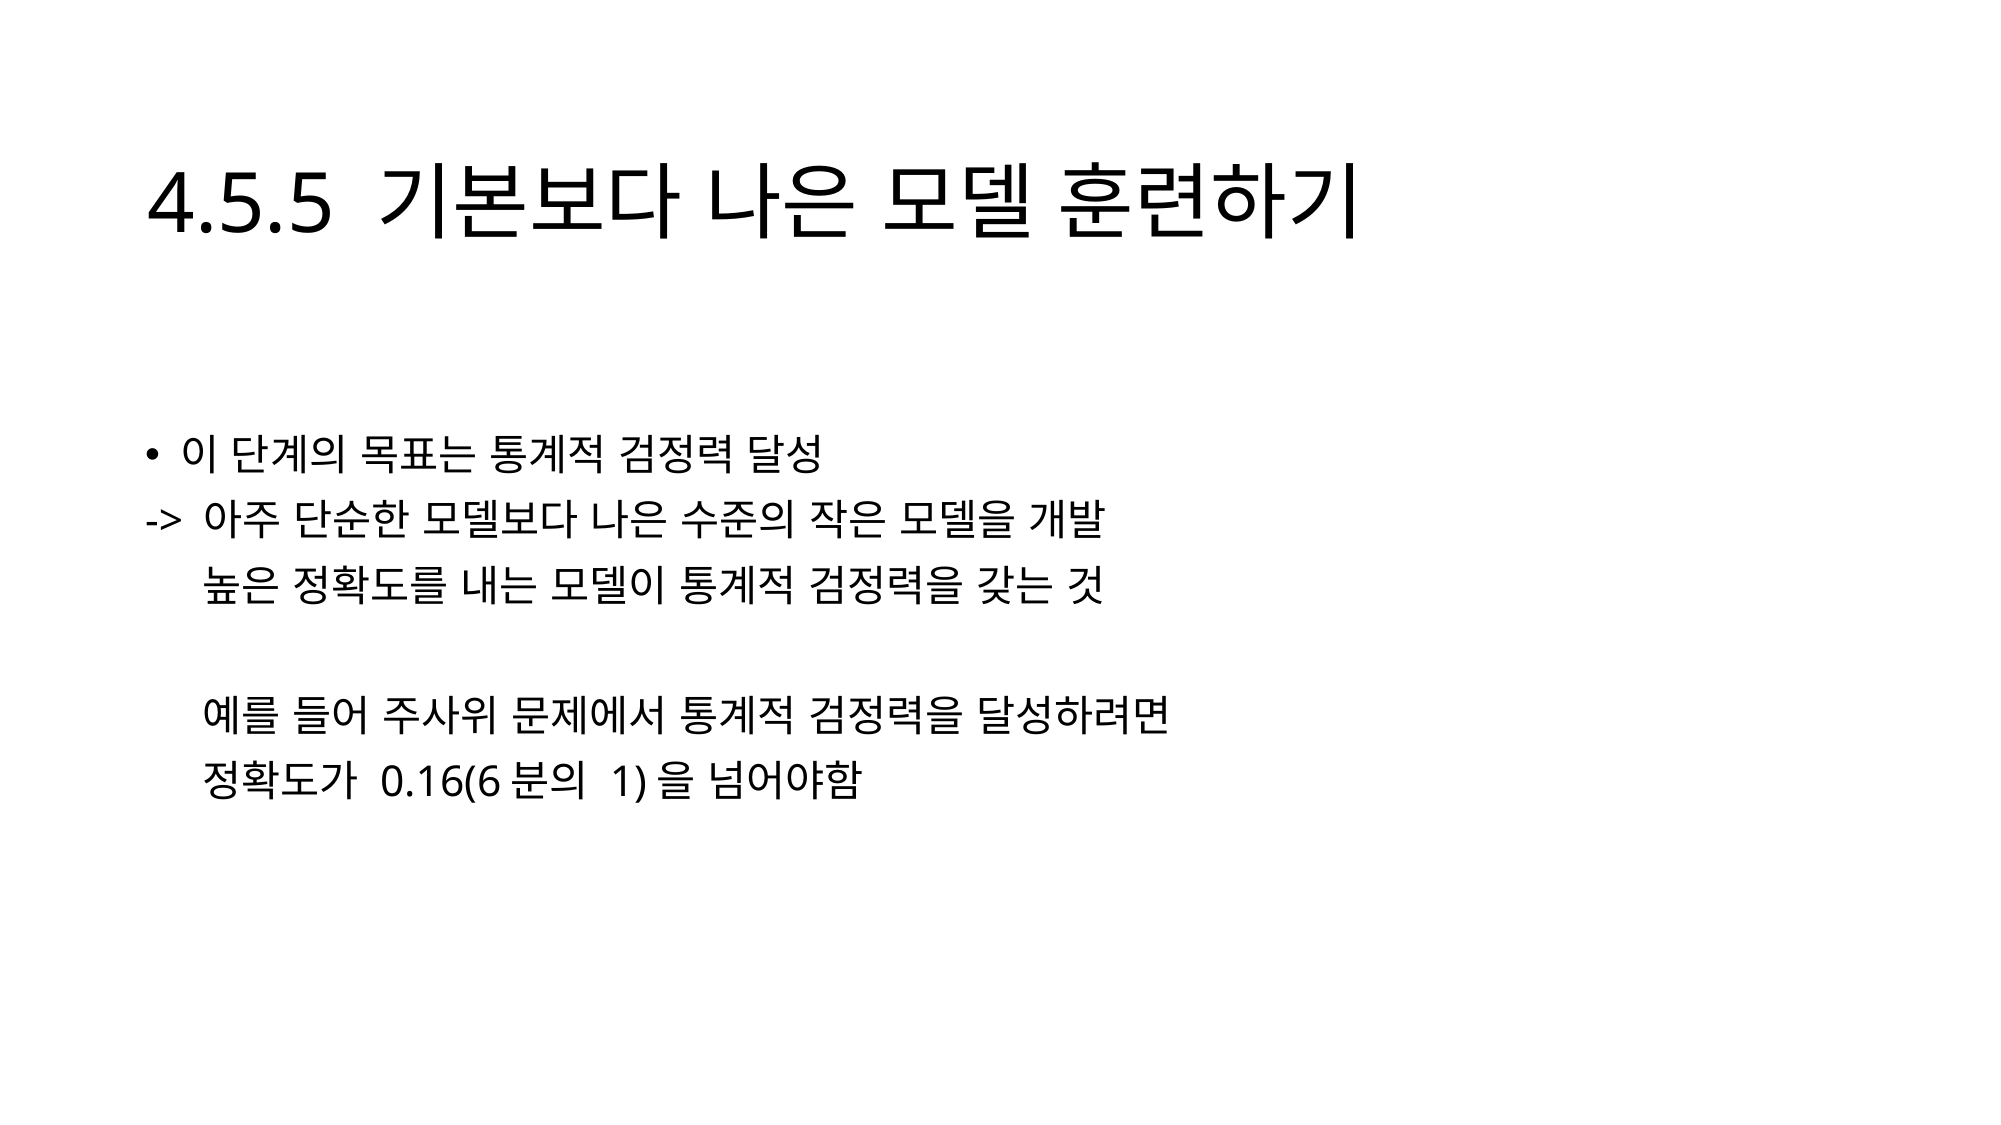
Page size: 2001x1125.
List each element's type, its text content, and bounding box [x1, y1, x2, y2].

list 이 단계의 목표는 통계적 검정력 달성 -> 아주 단순한 모델보다 나은 수준의 작은 모델을 개발 높은 정확도를 내는 모델이 통계적 검정력을 갖는 것 예를 들어 주사위 문제에서 통계적 검정력을 달성하려면 정확도가 0.16(6분의 1)을 넘어야함 [130, 426, 1875, 990]
title 4.5.5 기본보다 나은 모델 훈련하기 [132, 63, 1648, 259]
